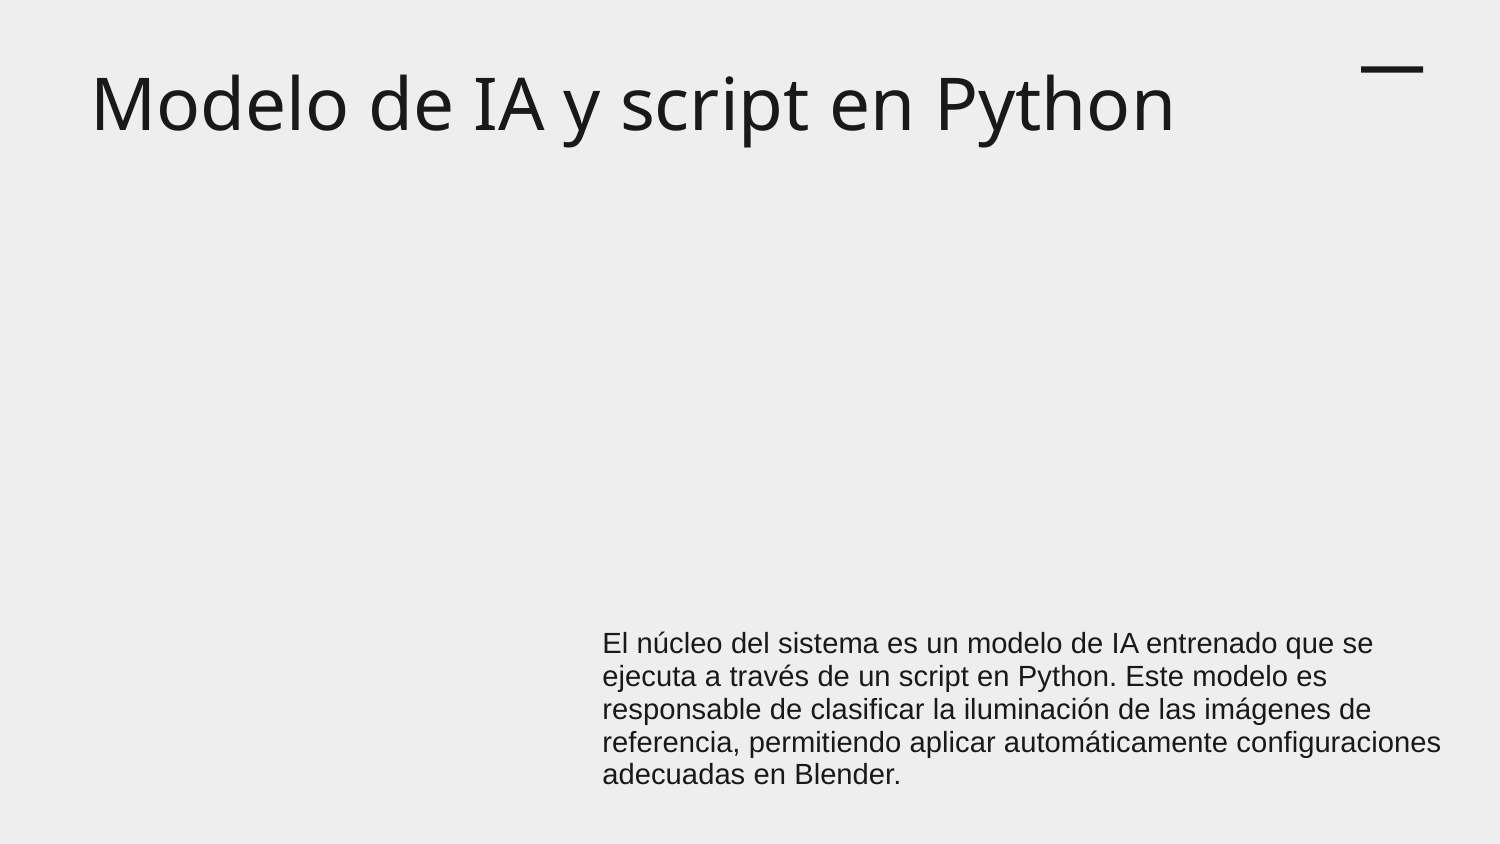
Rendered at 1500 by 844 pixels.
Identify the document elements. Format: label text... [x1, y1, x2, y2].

subtitle El núcleo del sistema es un modelo de IA entrenado que se ejecuta a través de un script en Python. Este modelo es responsable de clasificar la iluminación de las imágenes de referencia, permitiendo aplicar automáticamente configuraciones adecuadas en Blender. [549, 301, 1463, 807]
title Modelo de IA y script en Python [75, 37, 1213, 283]
